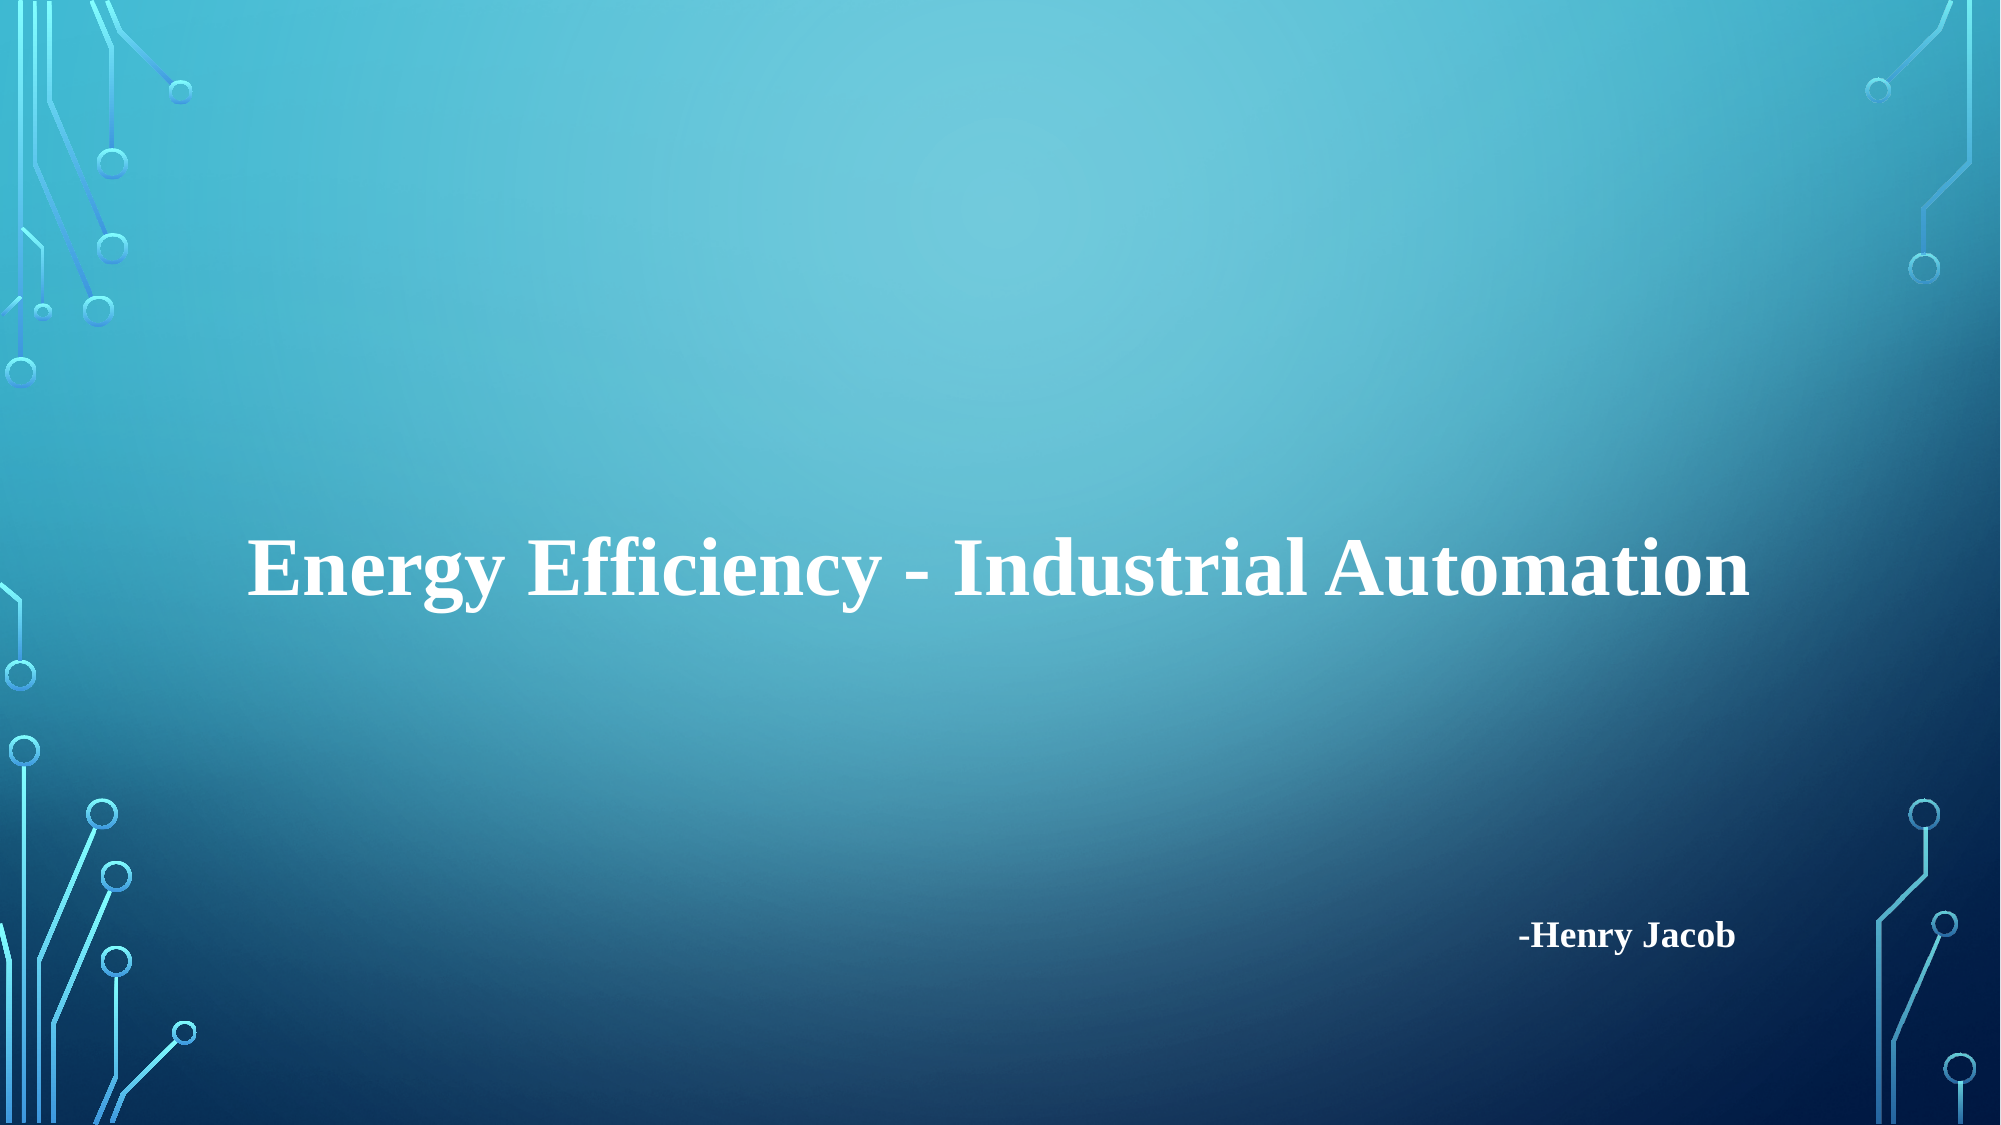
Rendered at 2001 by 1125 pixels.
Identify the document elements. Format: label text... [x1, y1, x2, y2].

text_box -Henry Jacob [1503, 902, 1752, 962]
text_box Energy Efficiency - Industrial Automation [232, 504, 1767, 620]
